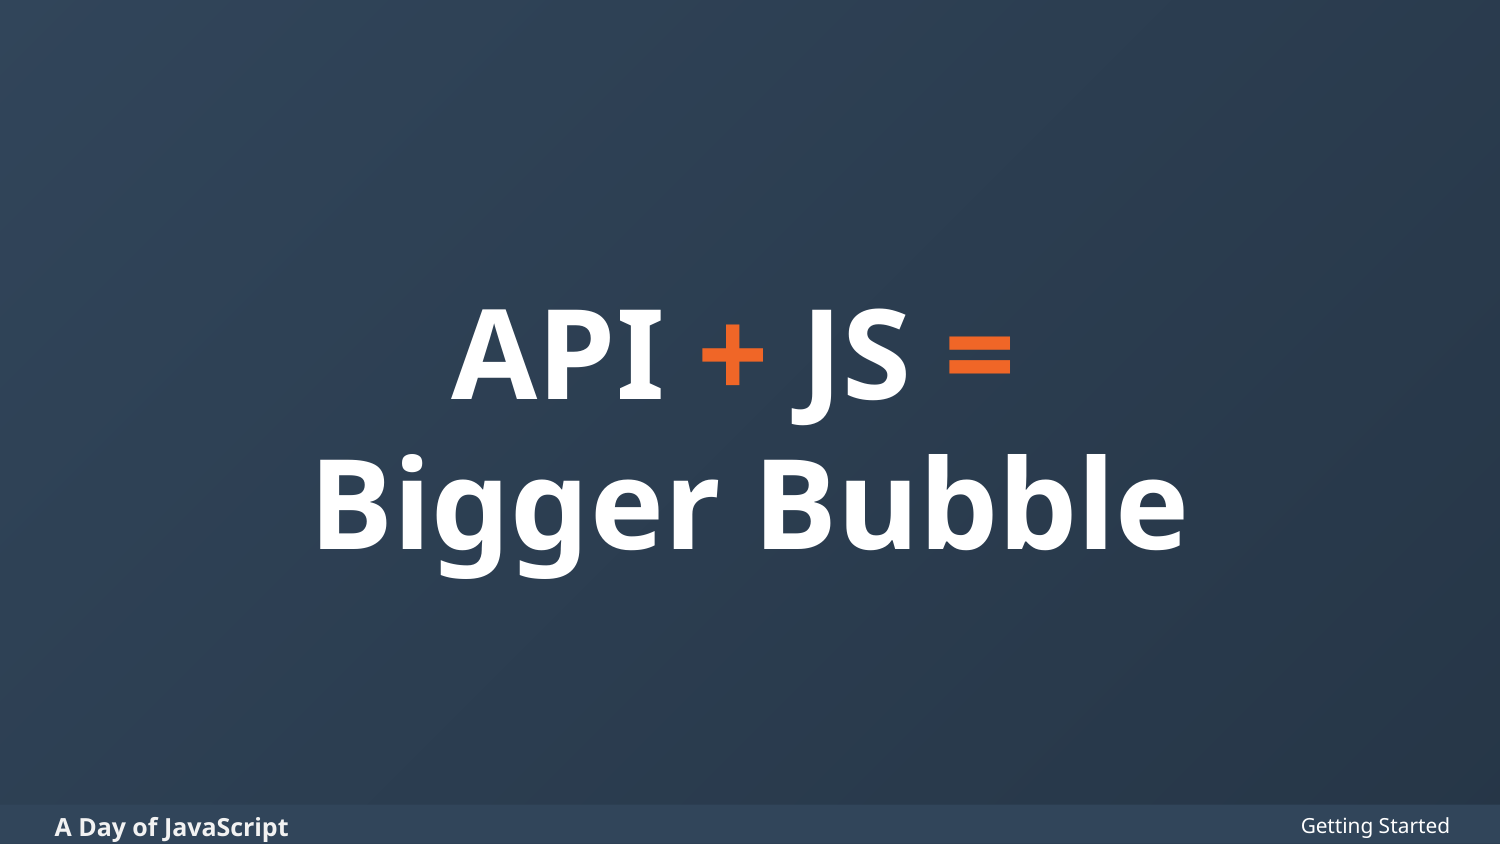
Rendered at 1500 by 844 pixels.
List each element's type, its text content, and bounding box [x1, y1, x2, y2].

list Getting Started [750, 804, 1450, 844]
title API + JS = Bigger Bubble [112, 334, 1388, 516]
